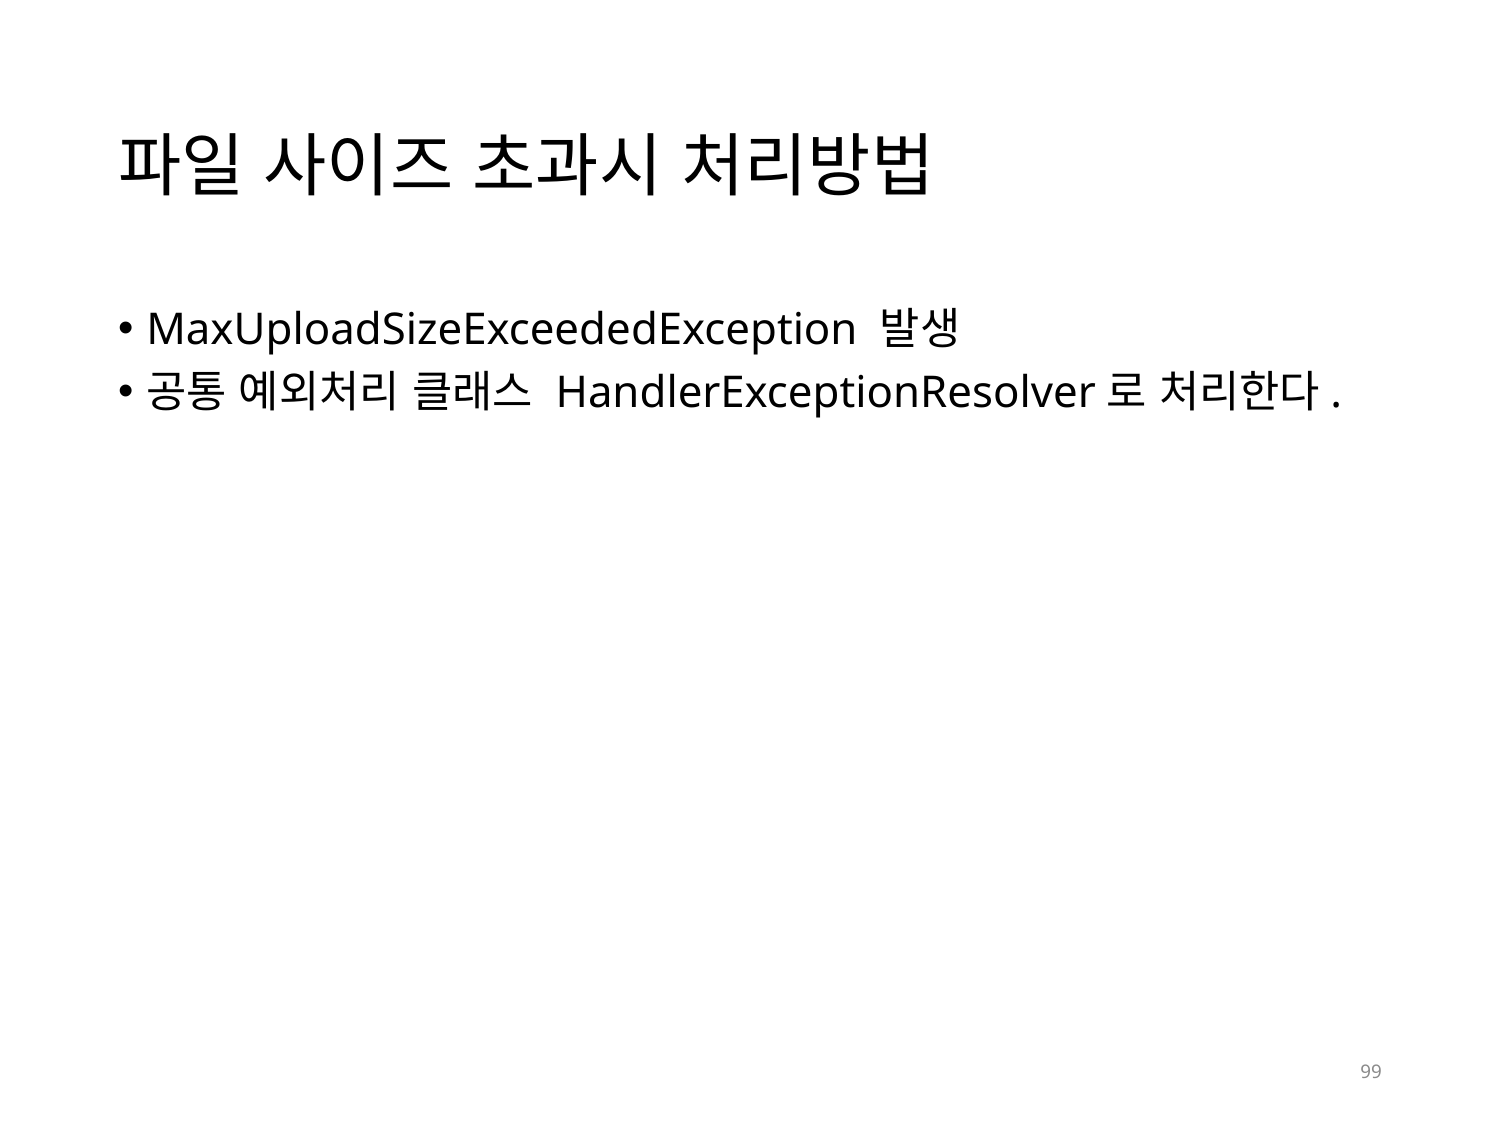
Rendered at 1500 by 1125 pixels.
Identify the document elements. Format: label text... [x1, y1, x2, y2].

title 파일 사이즈 초과시 처리방법 [103, 59, 1397, 278]
list MaxUploadSizeExceededException 발생 공통 예외처리 클래스 HandlerExceptionResolver로 처리한다. [103, 299, 1397, 1014]
slide_number 99 [1059, 1042, 1397, 1103]
